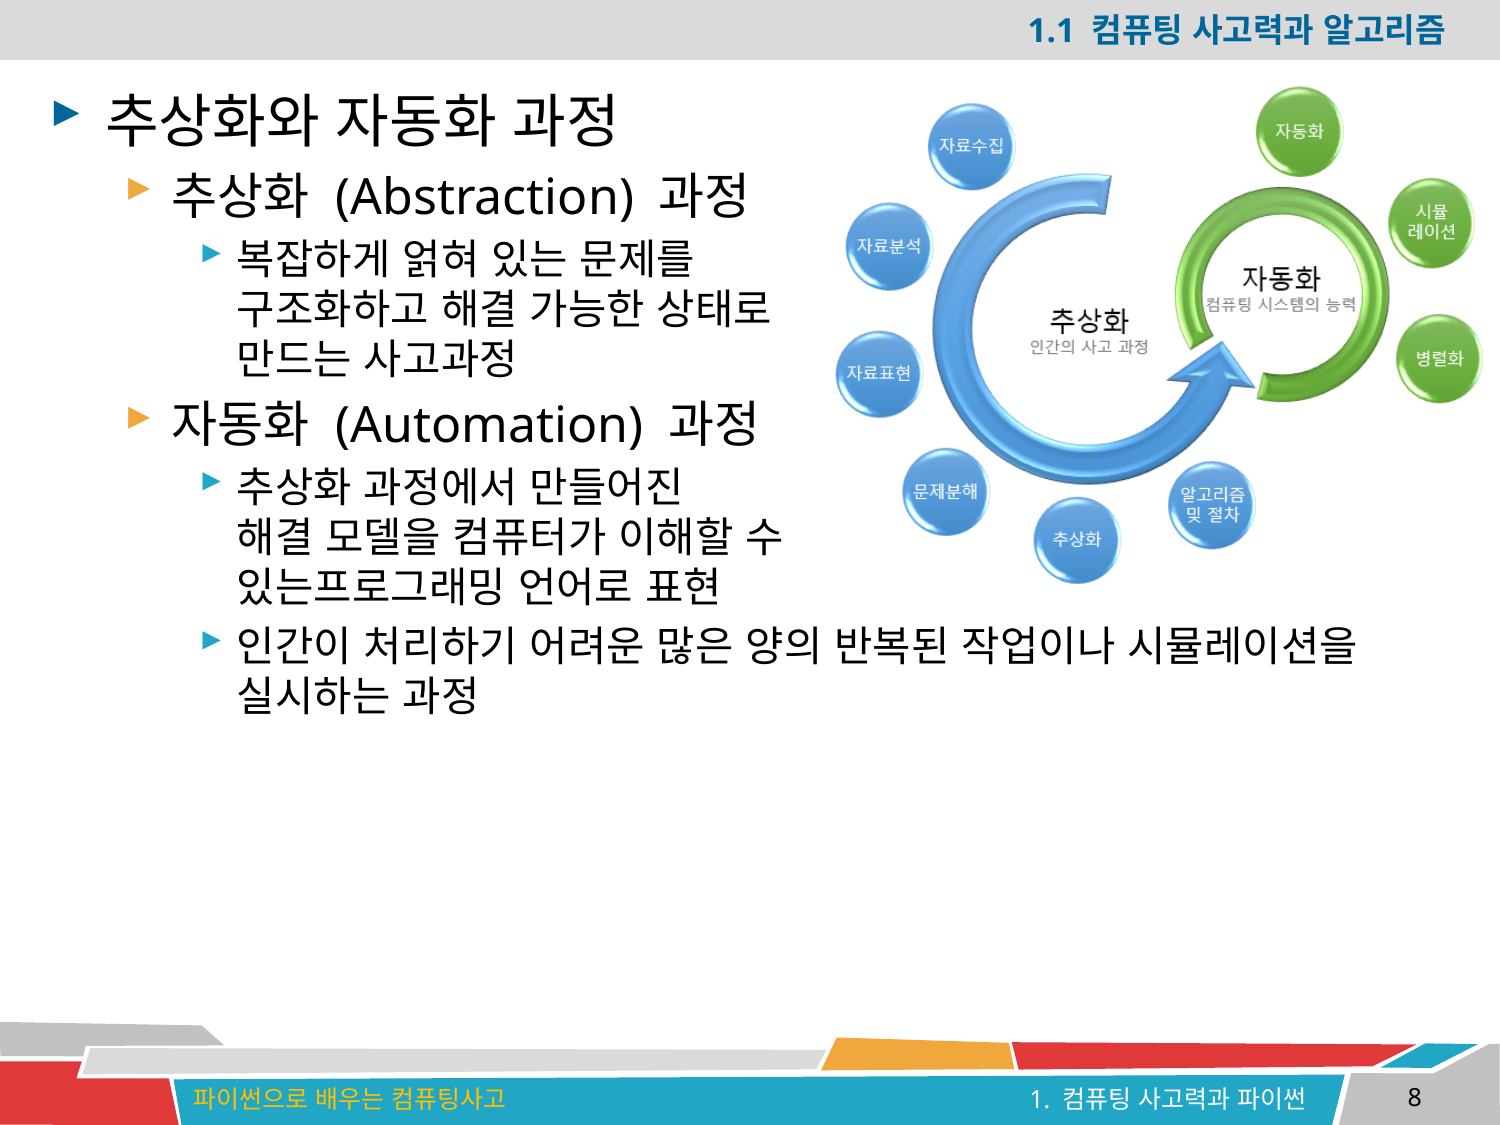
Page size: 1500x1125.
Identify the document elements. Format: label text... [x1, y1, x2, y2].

title 1.1 컴퓨팅 사고력과 알고리즘 [75, 6, 1461, 52]
slide_number 8 [1361, 1080, 1437, 1118]
picture [827, 80, 1494, 595]
list 추상화와 자동화 과정 추상화 (Abstraction) 과정 복잡하게 얽혀 있는 문제를 구조화하고 해결 가능한 상태로 만드는 사고과정 자동화 (Automation) 과정 추상화 과정에서 만들어진 해결 모델을 컴퓨터가 이해할 수 있는프로그래밍 언어로 표현 인간이 처리하기 어려운 많은 양의 반복된 작업이나 시뮬레이션을 실시하는 과정 [34, 76, 1461, 908]
